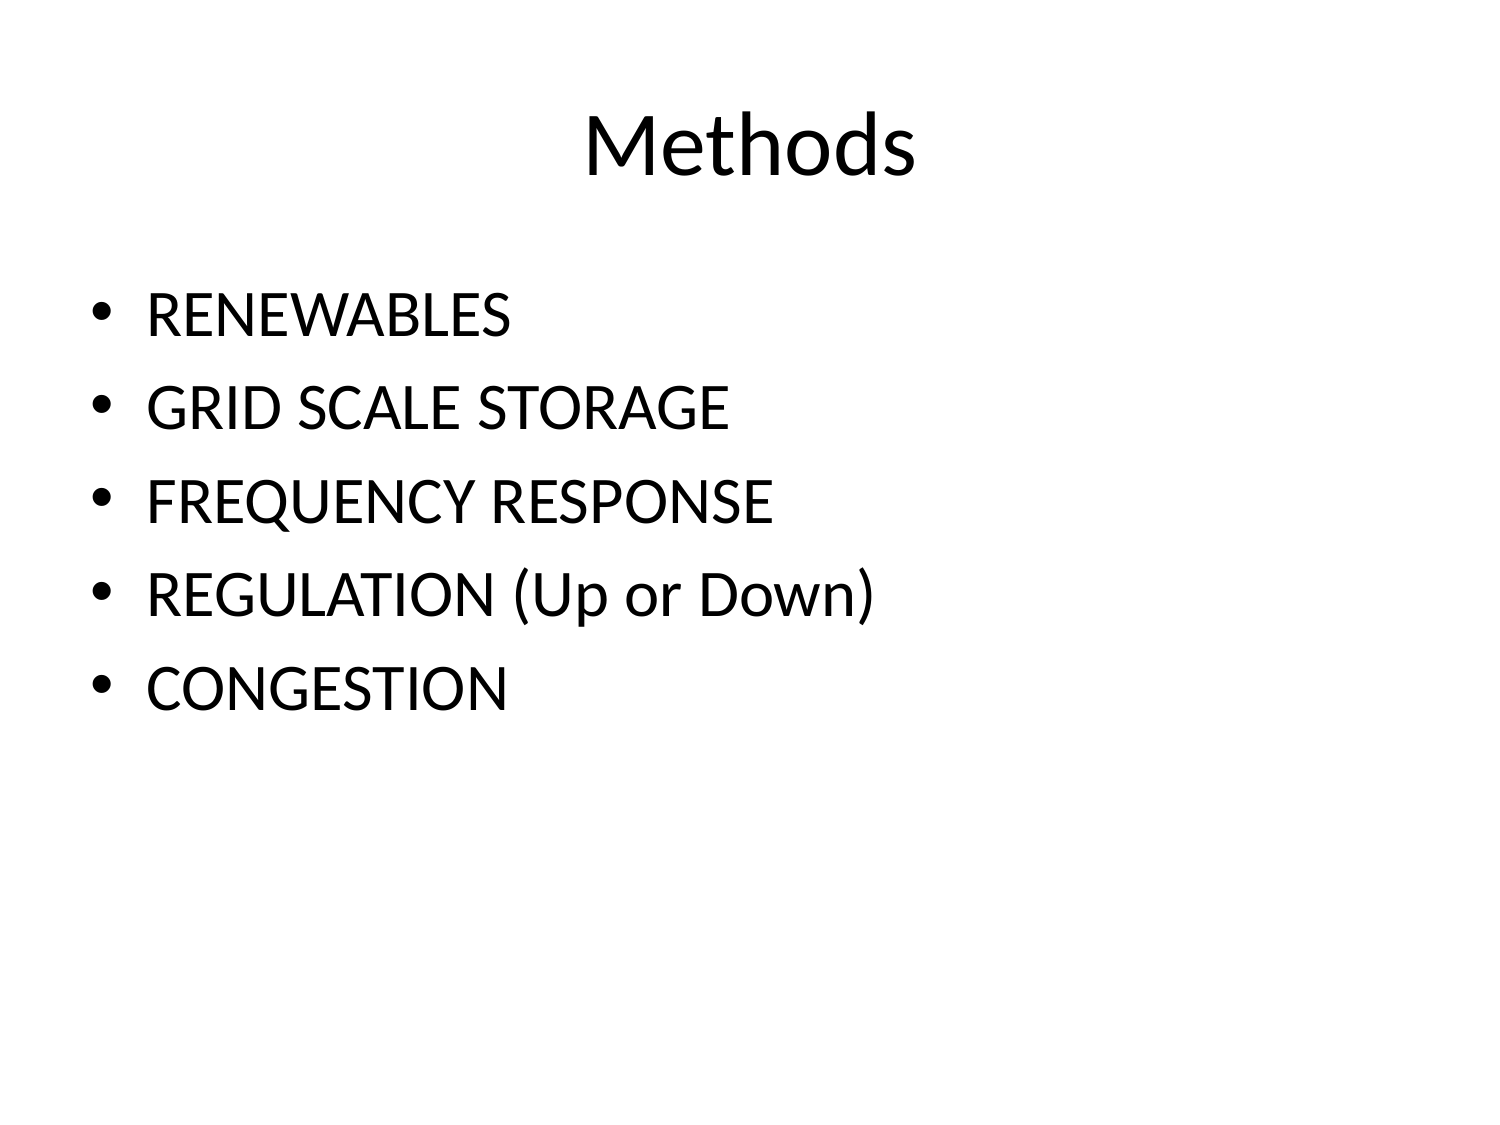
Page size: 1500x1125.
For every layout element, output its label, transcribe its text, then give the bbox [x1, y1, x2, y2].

list RENEWABLES GRID SCALE STORAGE FREQUENCY RESPONSE REGULATION (Up or Down) CONGESTION [75, 262, 1425, 1005]
title Methods [75, 45, 1425, 233]
